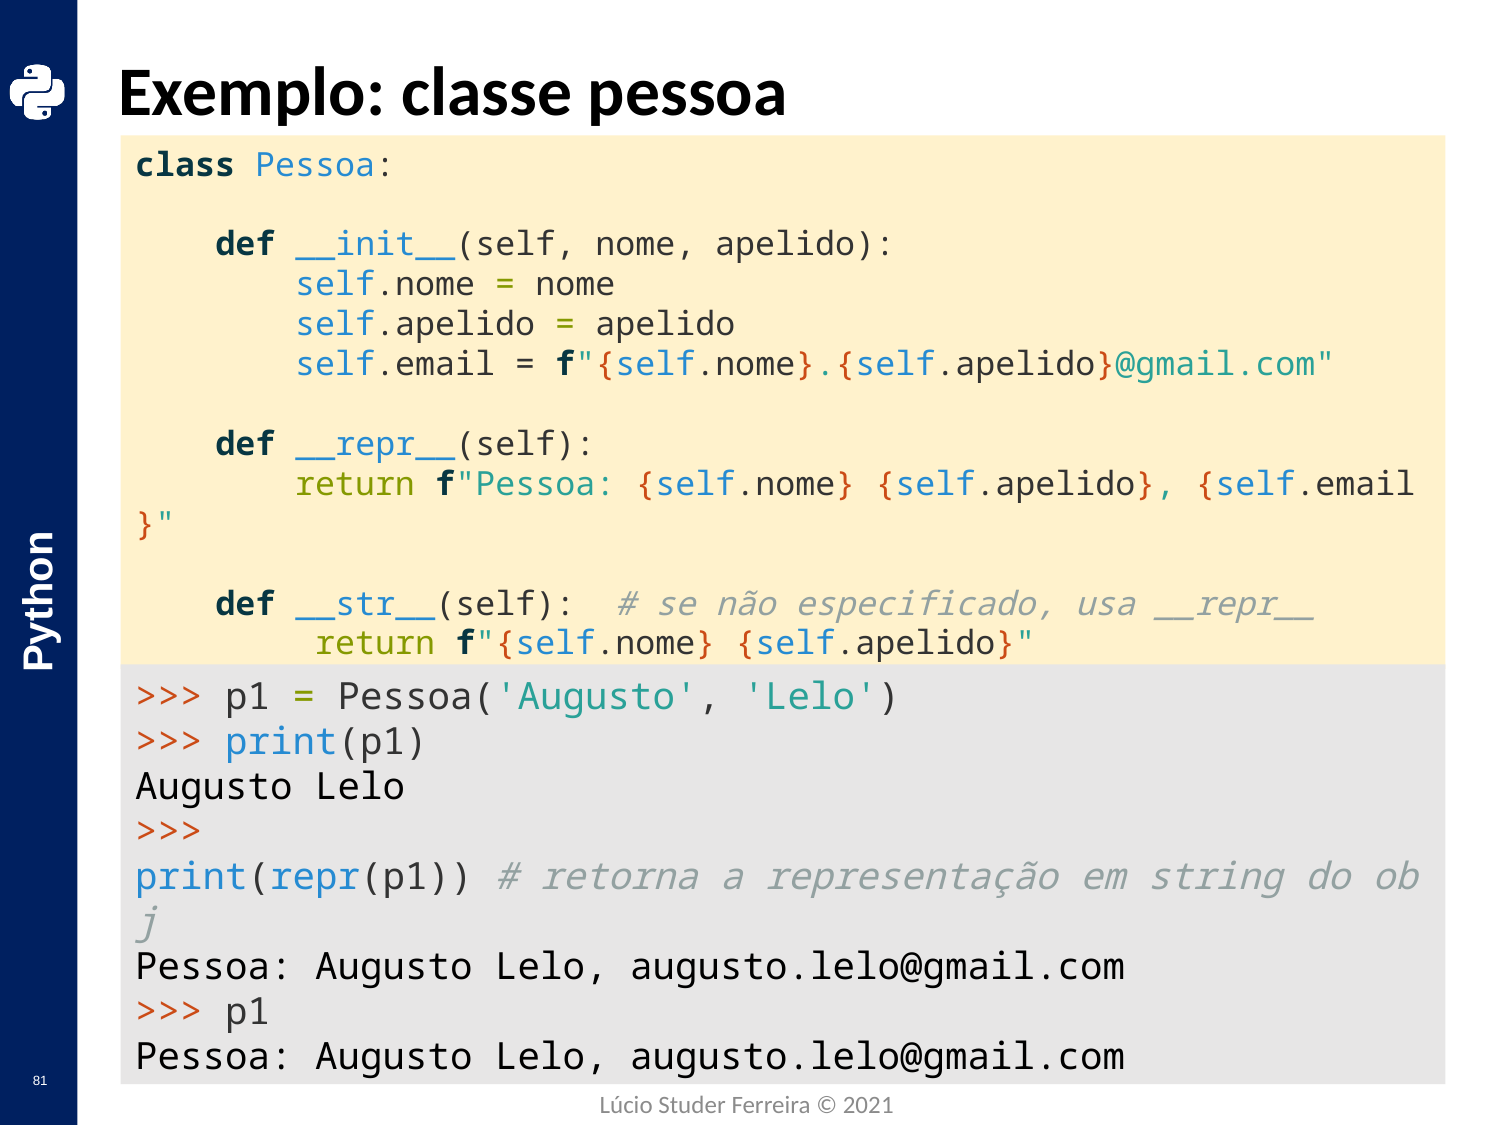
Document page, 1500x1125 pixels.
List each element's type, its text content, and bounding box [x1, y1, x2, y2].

picture [0, 41, 86, 142]
text_box class Pessoa: def __init__(self, nome, apelido): self.nome = nome self.apelido = apelido self.email = f"{self.nome}.{self.apelido}@gmail.com" def __repr__(self): return f"Pessoa: {self.nome} {self.apelido}, {self.email}" def __str__(self): # se não especificado, usa __repr__ return f"{self.nome} {self.apelido}" [120, 139, 1446, 664]
title Exemplo: classe pessoa [103, 47, 1481, 139]
text_box >>> p1 = Pessoa('Augusto', 'Lelo') >>> print(p1) Augusto Lelo >>> print(repr(p1)) # retorna a representação em string do obj Pessoa: Augusto Lelo, augusto.lelo@gmail.com >>> p1 Pessoa: Augusto Lelo, augusto.lelo@gmail.com [120, 664, 1446, 1085]
